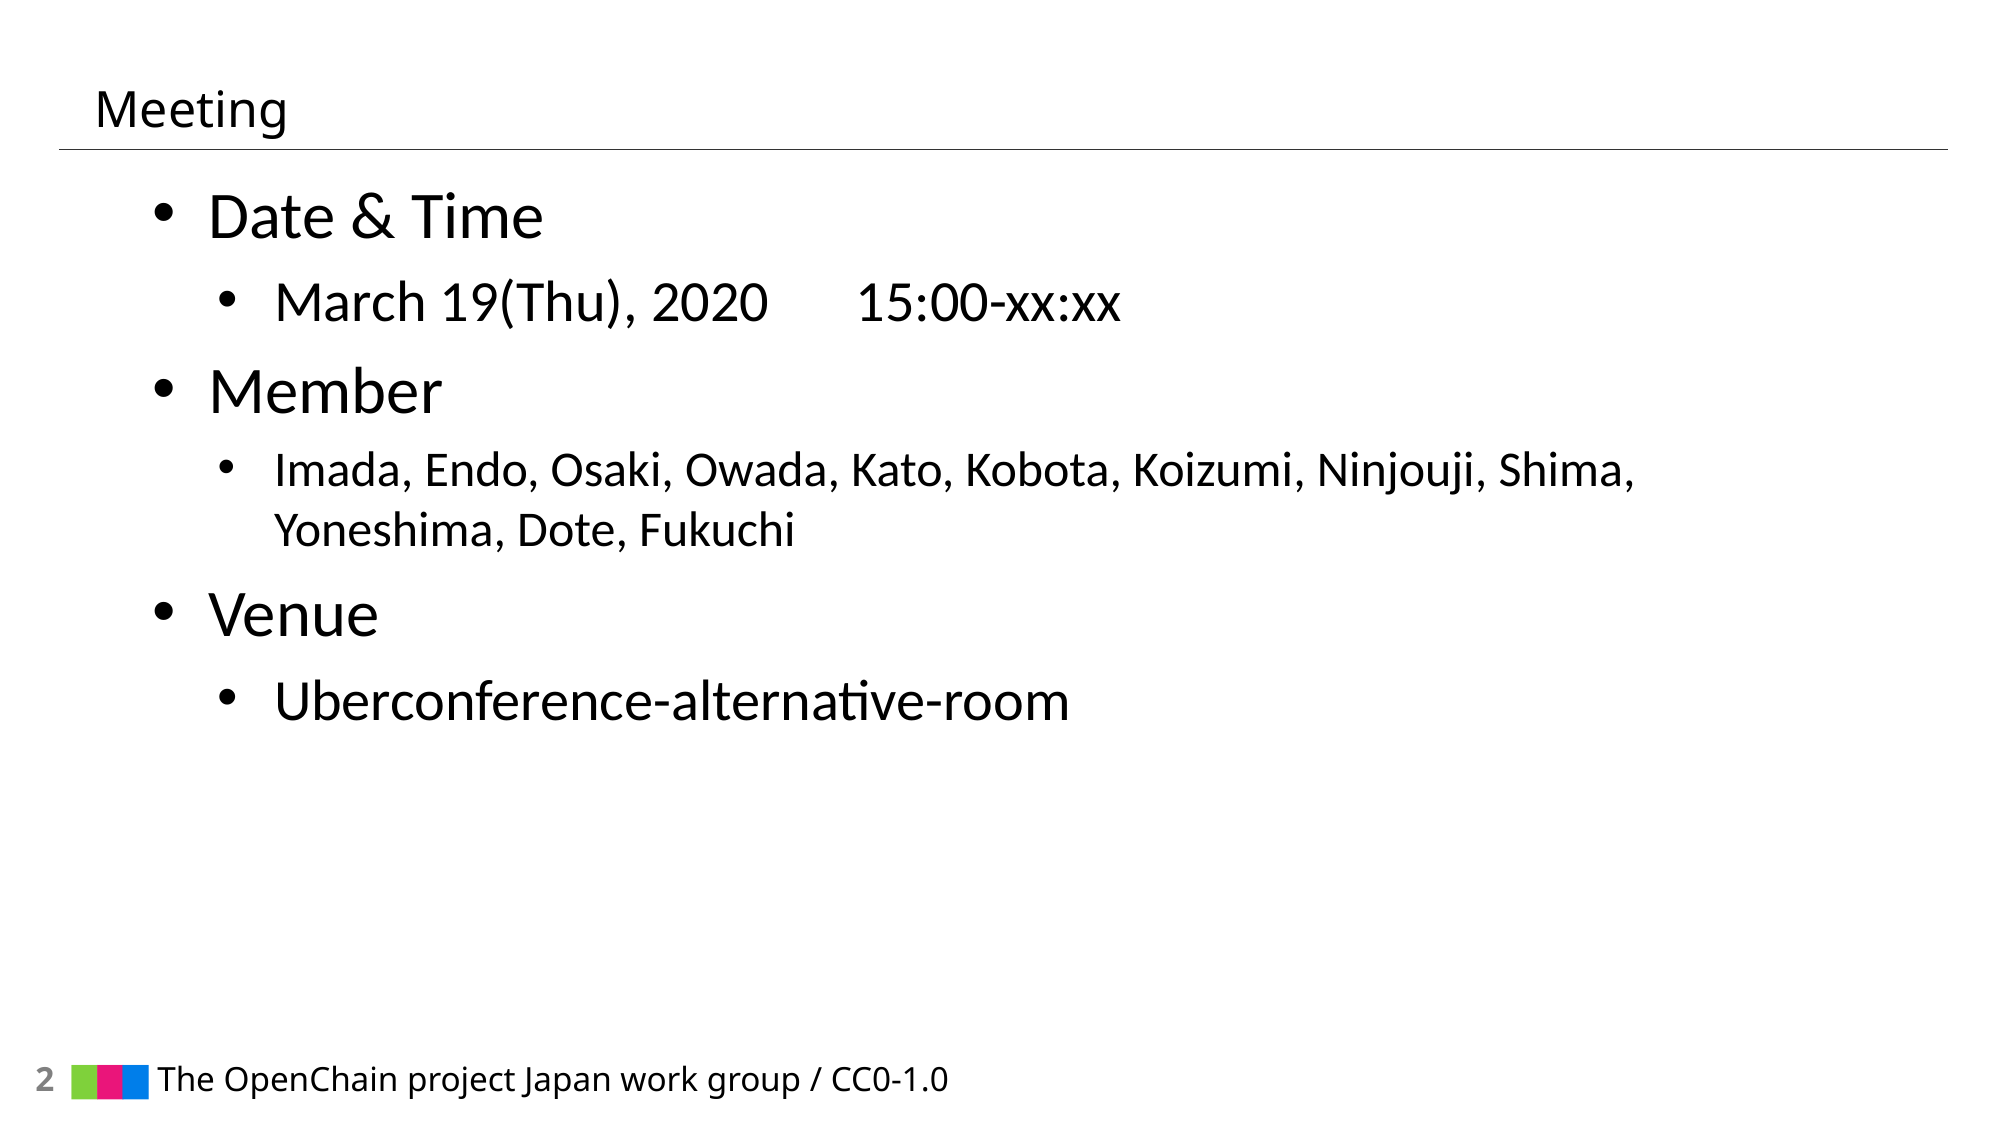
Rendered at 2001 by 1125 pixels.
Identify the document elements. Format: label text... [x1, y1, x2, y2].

title Meeting [94, 7, 1906, 138]
text_box Date & Time March 19(Thu), 2020 15:00-xx:xx Member Imada, Endo, Osaki, Owada, Kato, Kobota, Koizumi, Ninjouji, Shima, Yoneshima, Dote, Fukuchi Venue Uberconference-alternative-room [137, 164, 1863, 1066]
